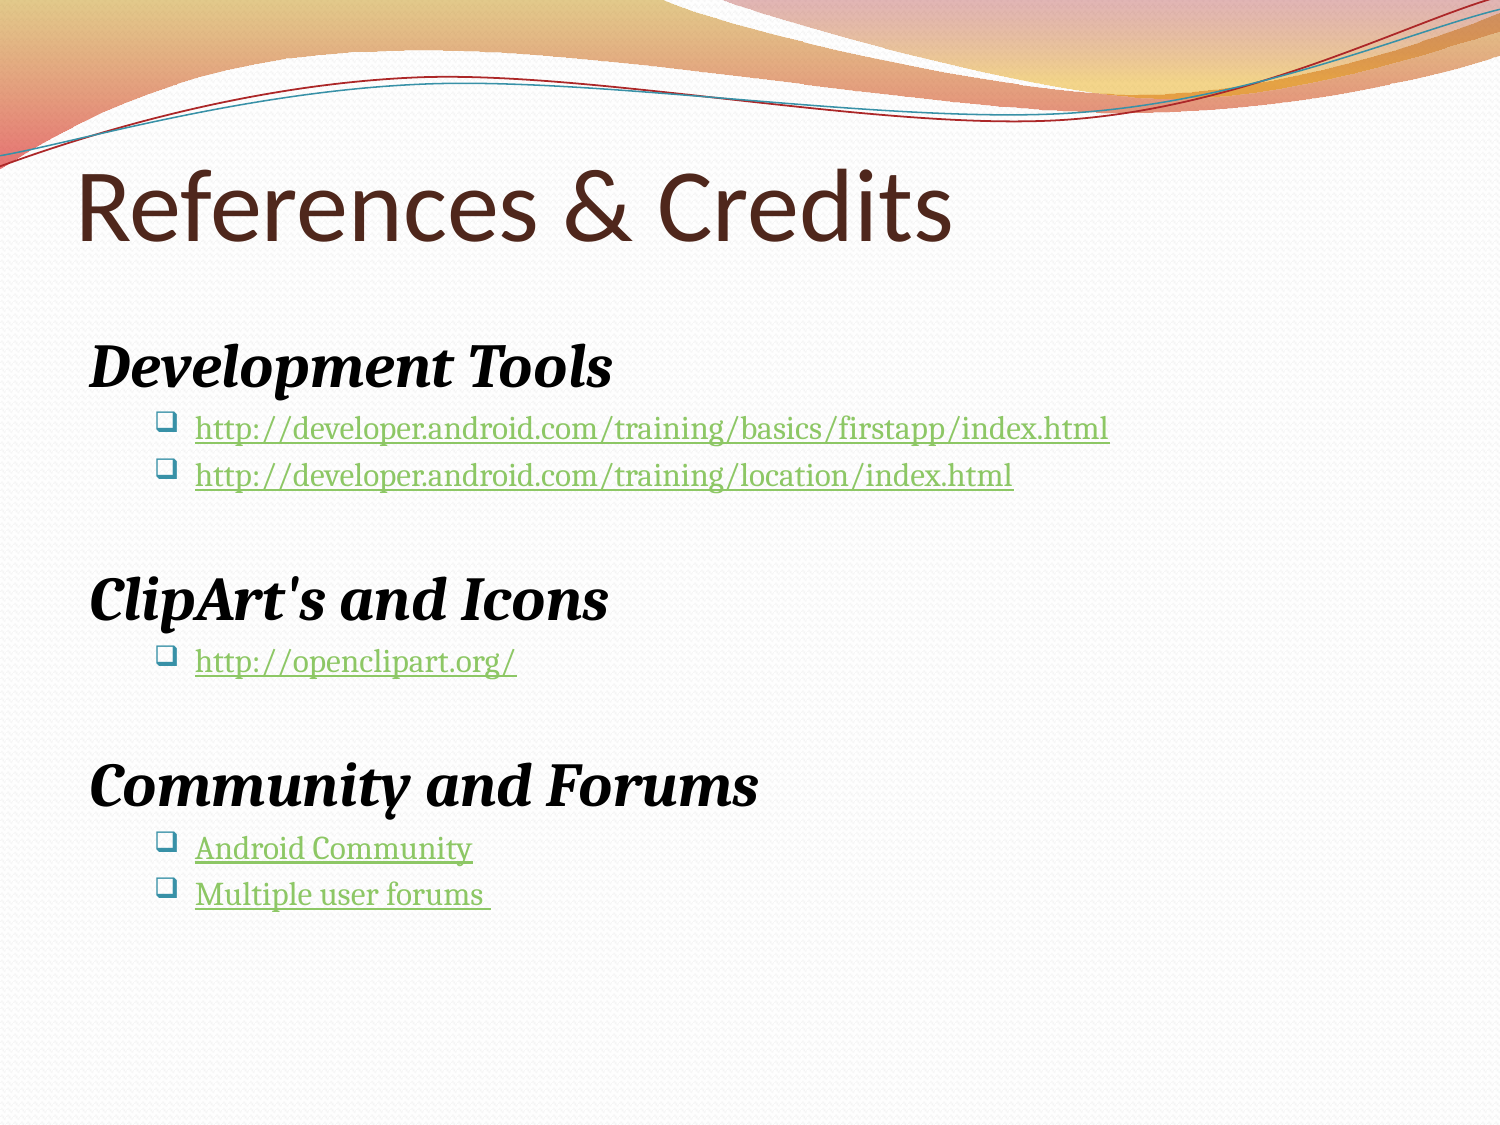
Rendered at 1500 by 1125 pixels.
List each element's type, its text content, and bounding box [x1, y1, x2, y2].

list Development Tools http://developer.android.com/training/basics/firstapp/index.html http://developer.android.com/training/location/index.html ClipArt's and Icons http://openclipart.org/ Community and Forums Android Community Multiple user forums [75, 317, 1425, 1038]
title References & Credits [75, 75, 1425, 263]
